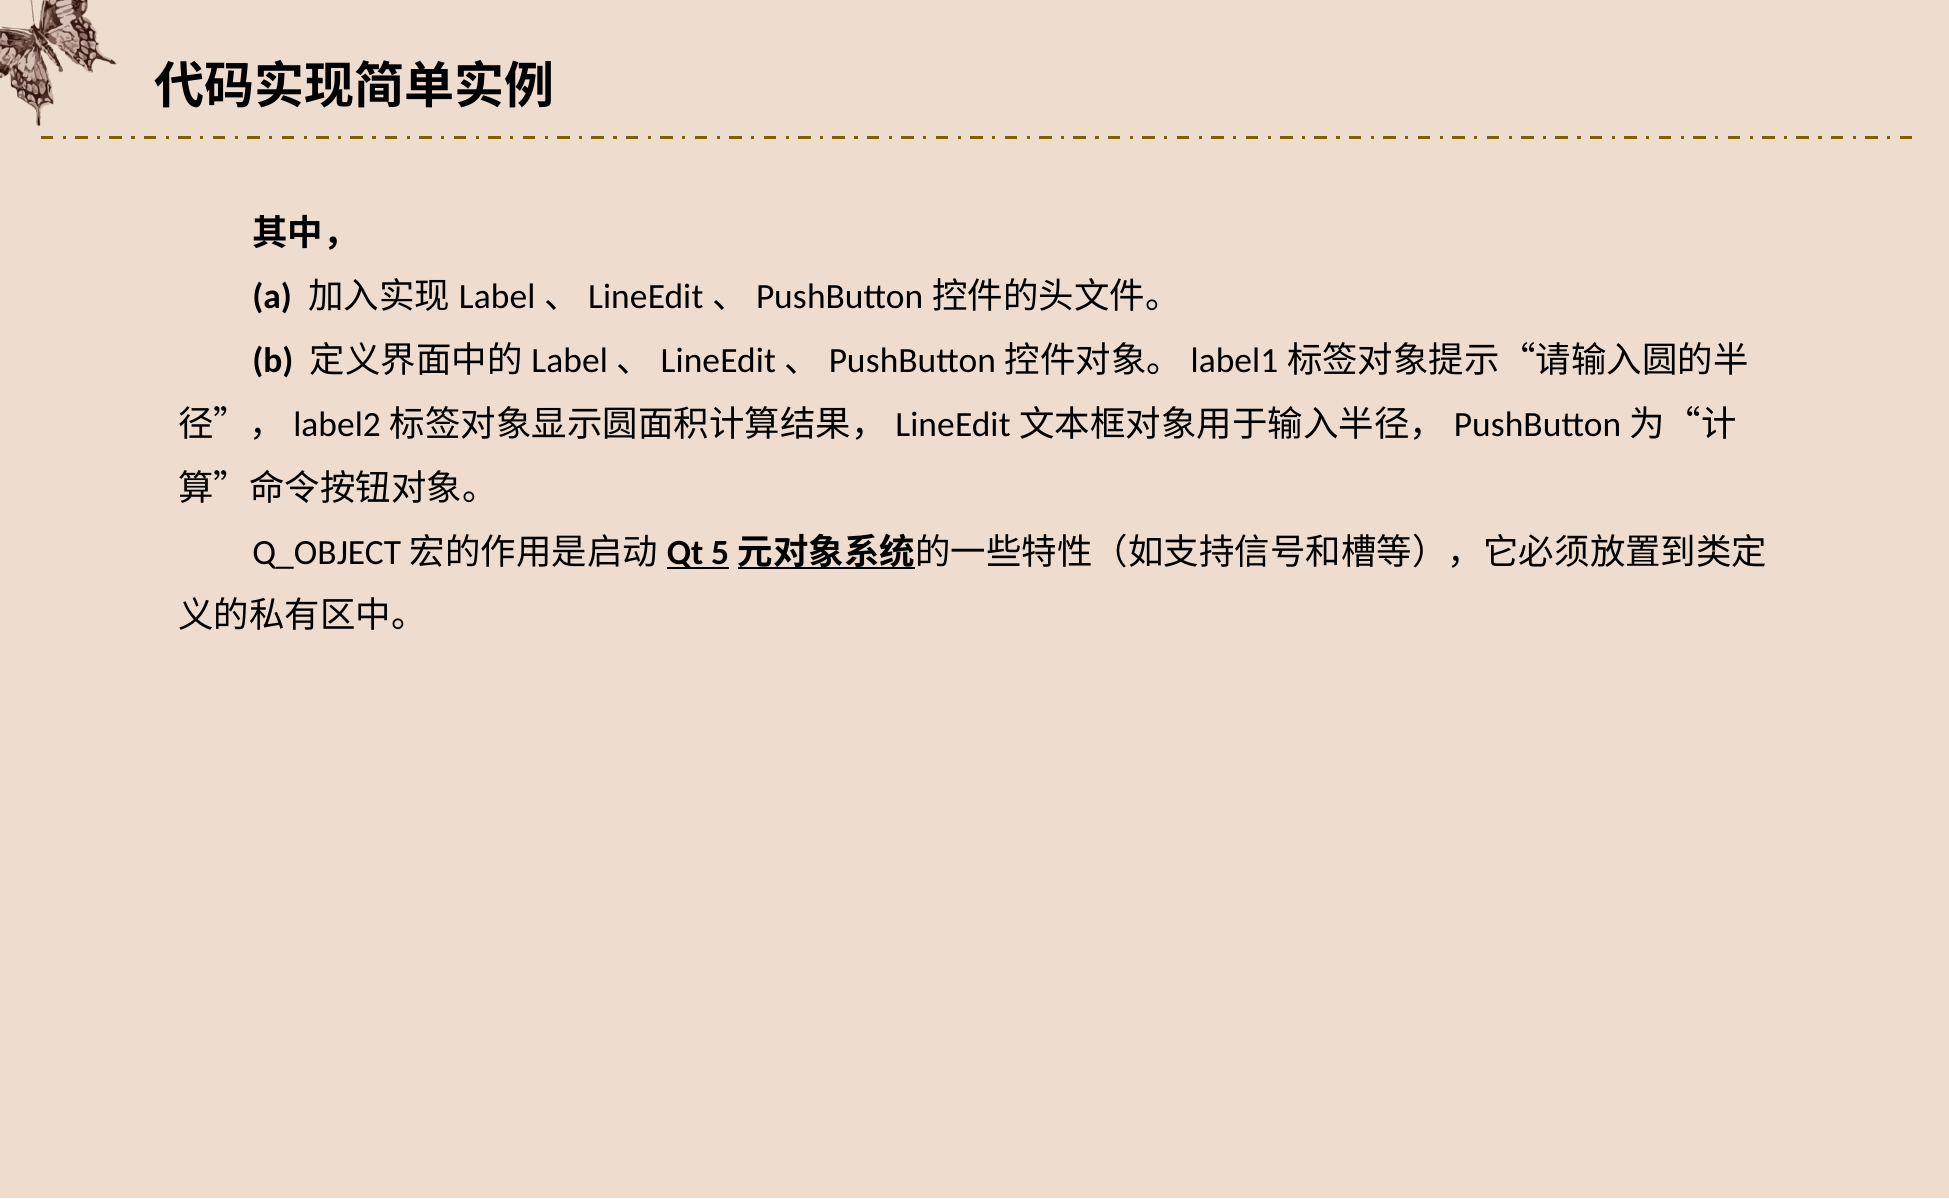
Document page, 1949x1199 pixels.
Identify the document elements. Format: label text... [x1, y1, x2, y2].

picture [0, 0, 142, 138]
text_box 其中， (a) 加入实现Label、LineEdit、PushButton控件的头文件。 (b) 定义界面中的Label、LineEdit、PushButton控件对象。label1标签对象提示“请输入圆的半径”，label2标签对象显示圆面积计算结果，LineEdit文本框对象用于输入半径，PushButton为“计算”命令按钮对象。 Q_OBJECT宏的作用是启动Qt 5元对象系统的一些特性（如支持信号和槽等），它必须放置到类定义的私有区中。 [163, 181, 1793, 643]
text_box 代码实现简单实例 [140, 46, 570, 121]
